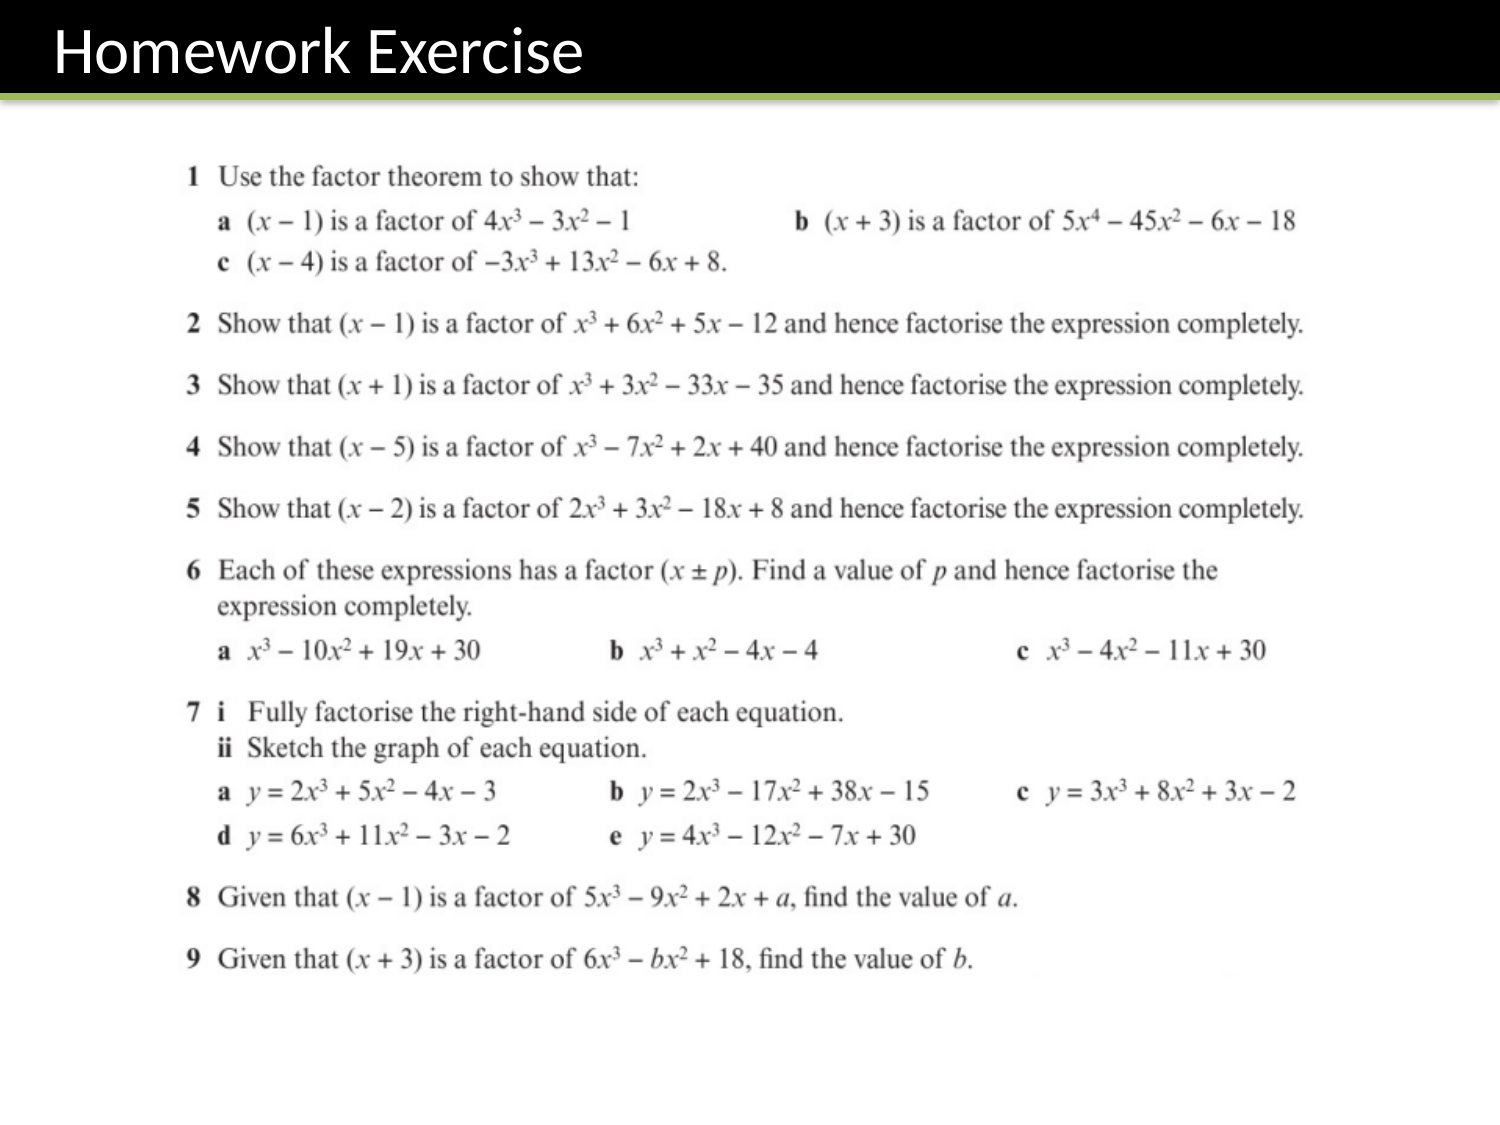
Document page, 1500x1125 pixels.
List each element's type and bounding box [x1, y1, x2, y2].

text_box [0, 0, 1500, 99]
picture [143, 147, 1357, 978]
